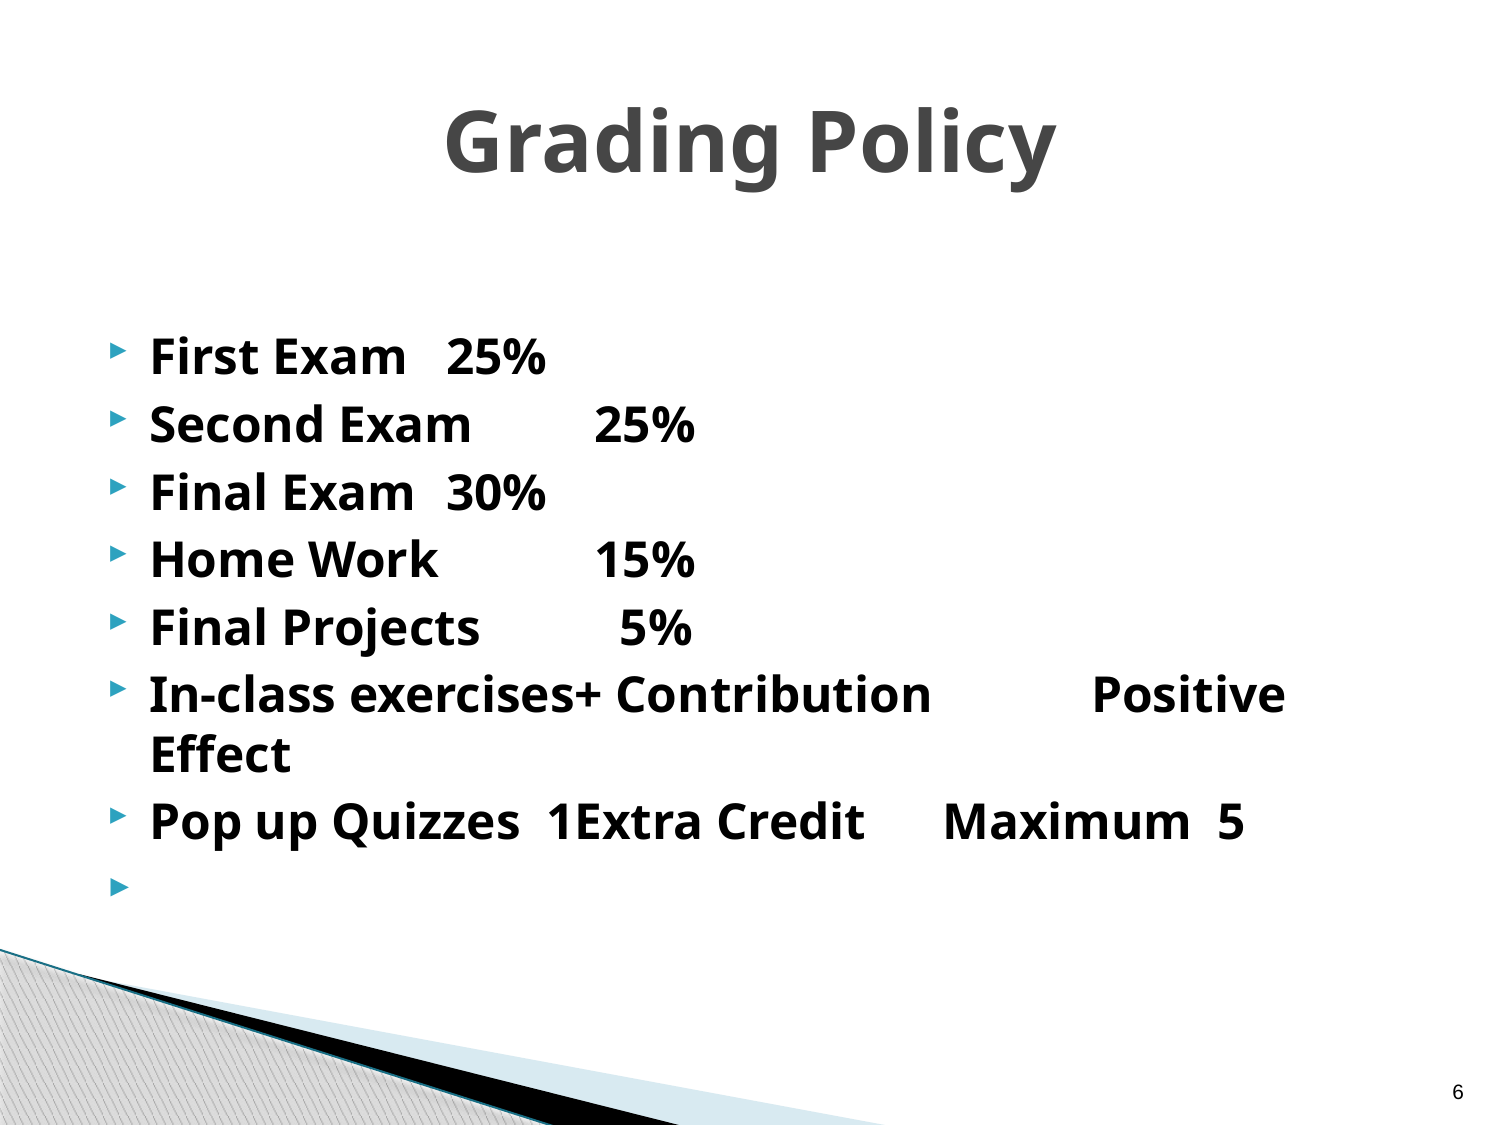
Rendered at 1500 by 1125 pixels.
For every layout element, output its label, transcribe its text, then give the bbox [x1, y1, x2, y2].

list First Exam 25% Second Exam 25% Final Exam 30% Home Work 15% Final Projects 5% In-class exercises+ Contribution Positive Effect Pop up Quizzes 1Extra Credit Maximum 5 [75, 243, 1425, 986]
title Grading Policy [75, 45, 1425, 233]
slide_number 6 [1418, 1051, 1479, 1112]
